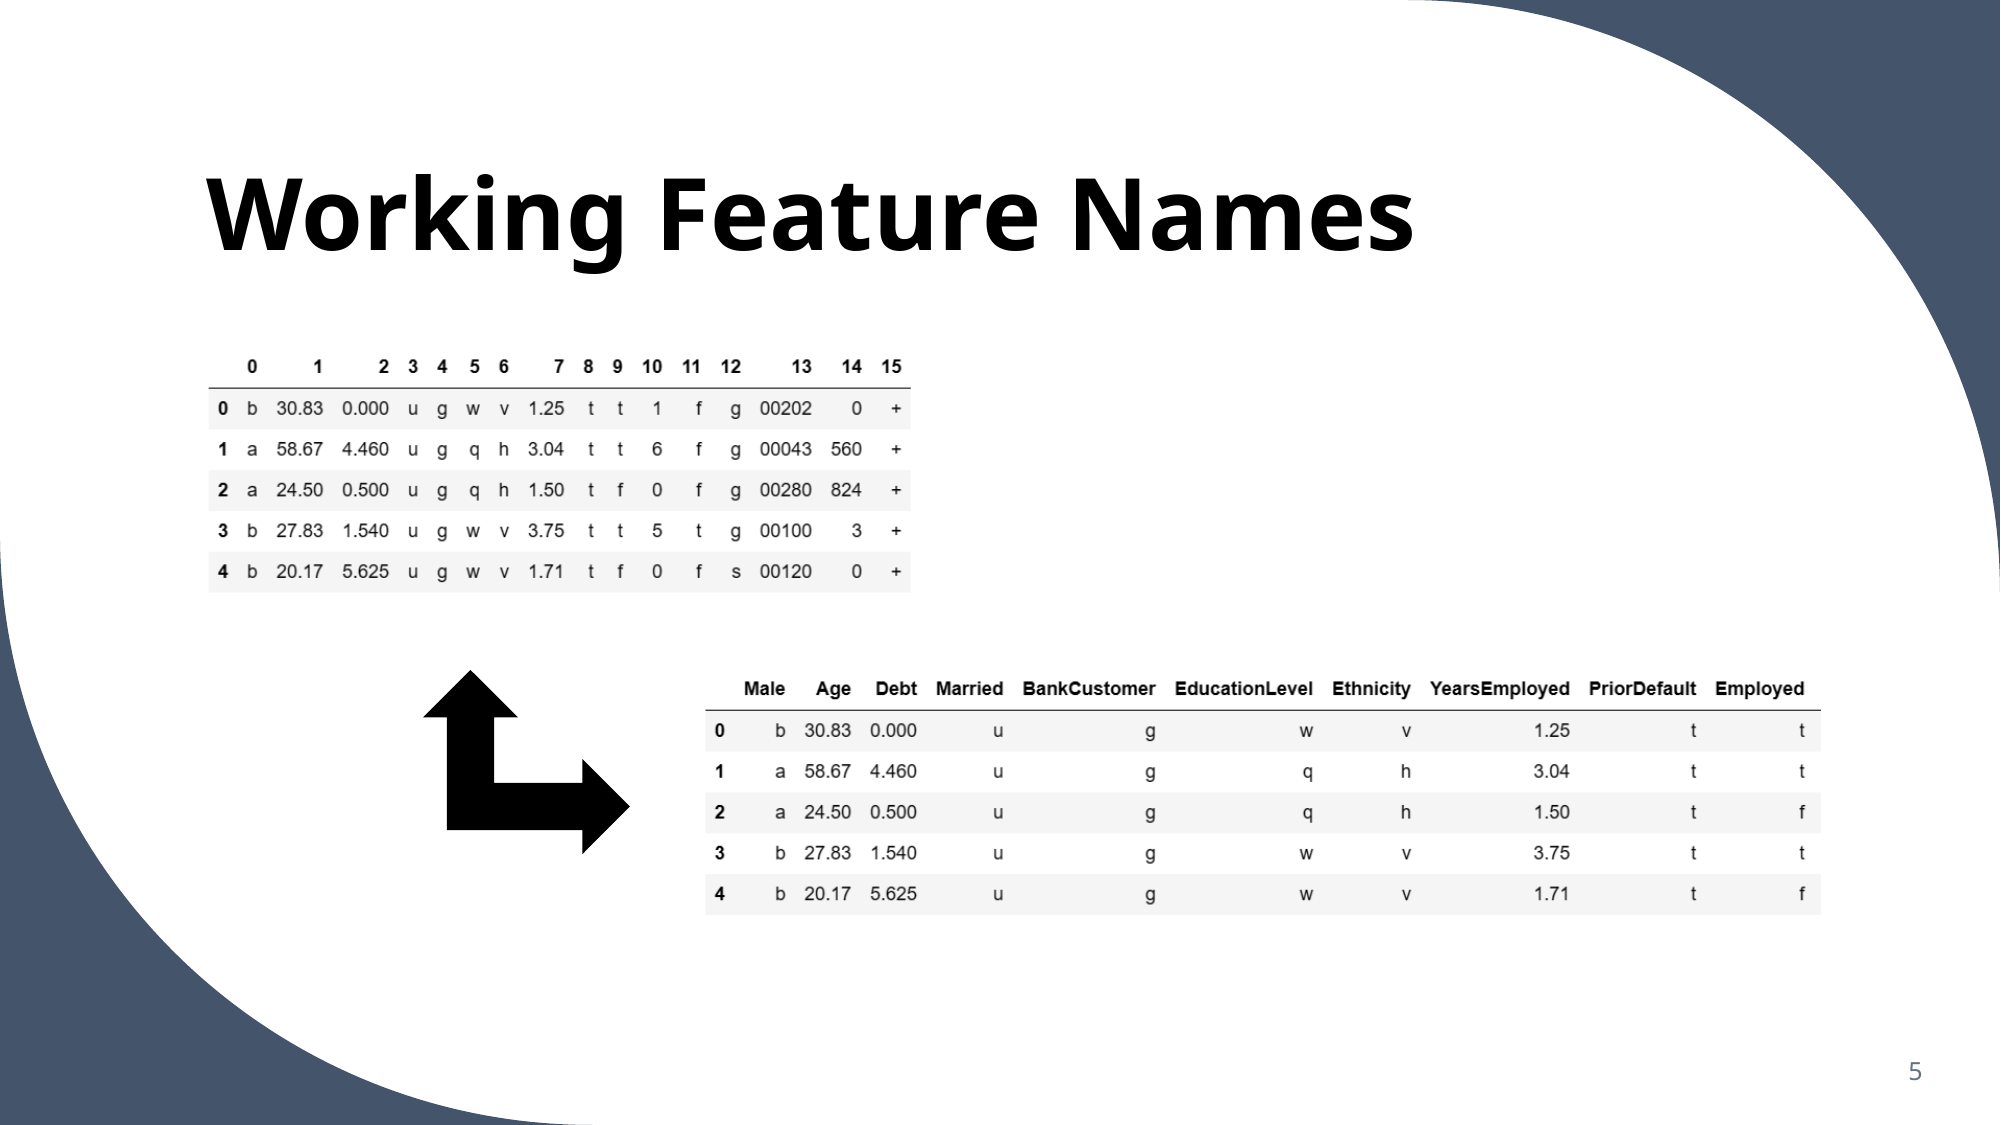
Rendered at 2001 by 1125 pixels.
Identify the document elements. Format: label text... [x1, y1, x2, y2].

picture [694, 671, 1821, 917]
title Working Feature Names [191, 62, 1796, 280]
text_box [422, 669, 630, 855]
picture [191, 350, 939, 602]
slide_number 5 [1665, 1042, 1938, 1103]
